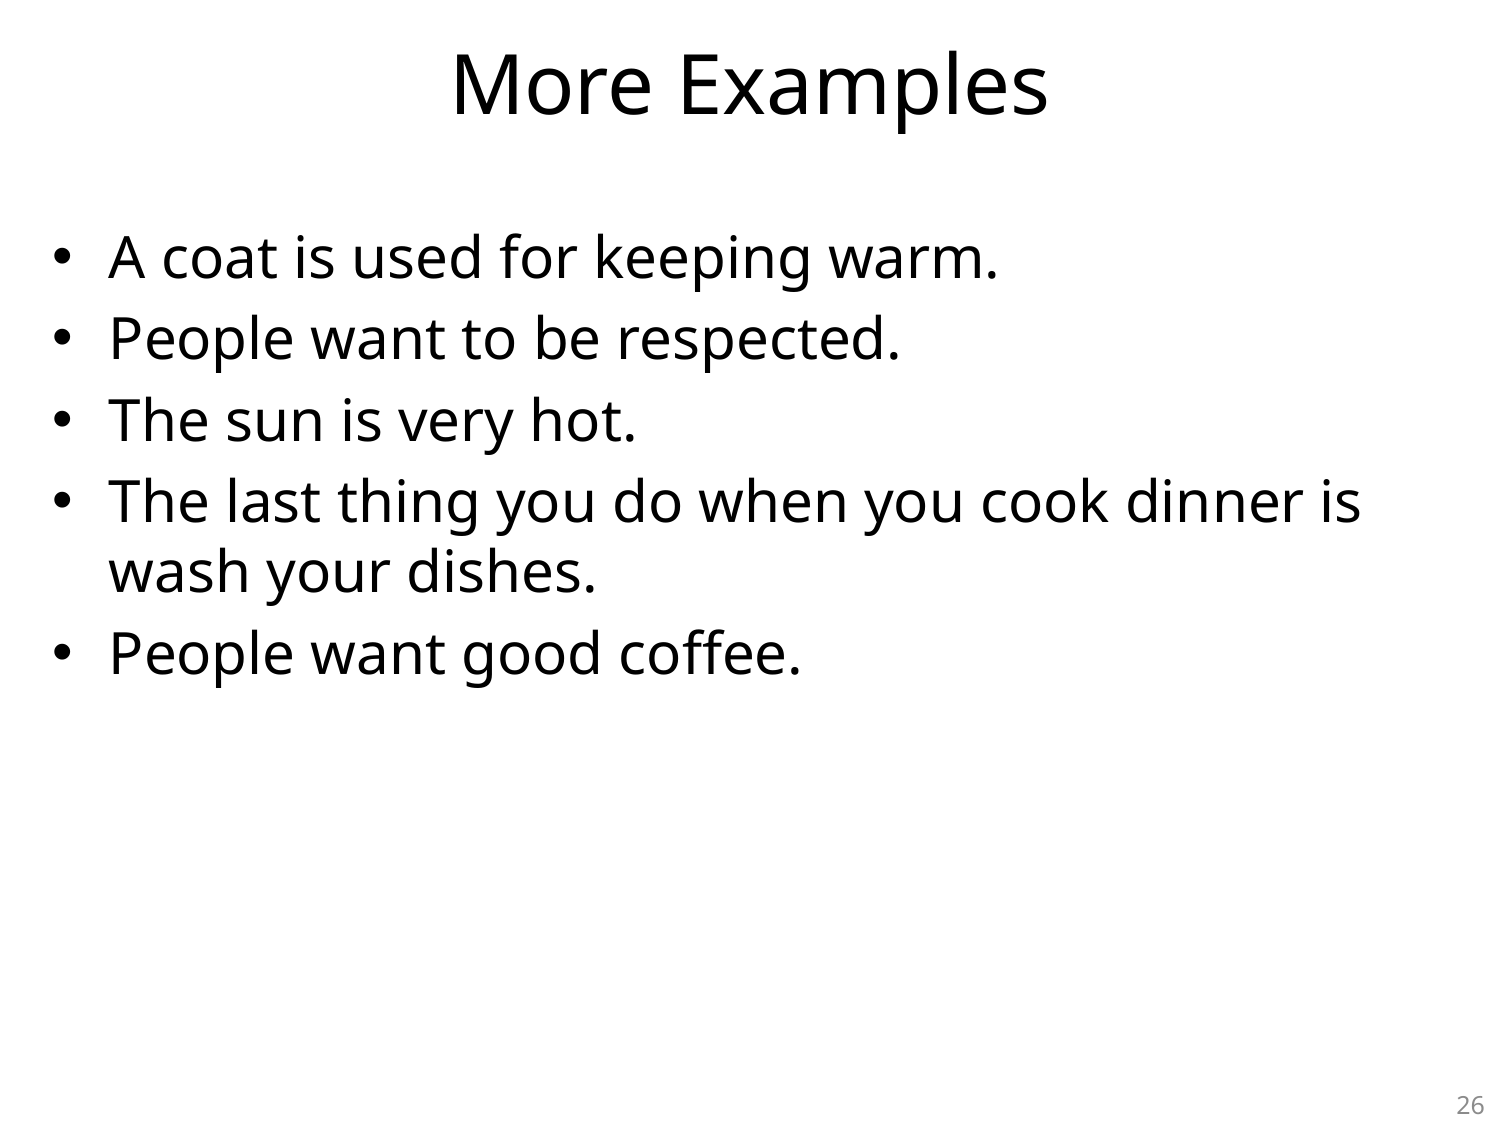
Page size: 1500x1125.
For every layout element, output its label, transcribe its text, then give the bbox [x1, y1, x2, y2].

list A coat is used for keeping warm. People want to be respected. The sun is very hot. The last thing you do when you cook dinner is wash your dishes. People want good coffee. [37, 212, 1463, 1075]
title More Examples [0, 0, 1500, 163]
slide_number 26 [1149, 1087, 1500, 1125]
